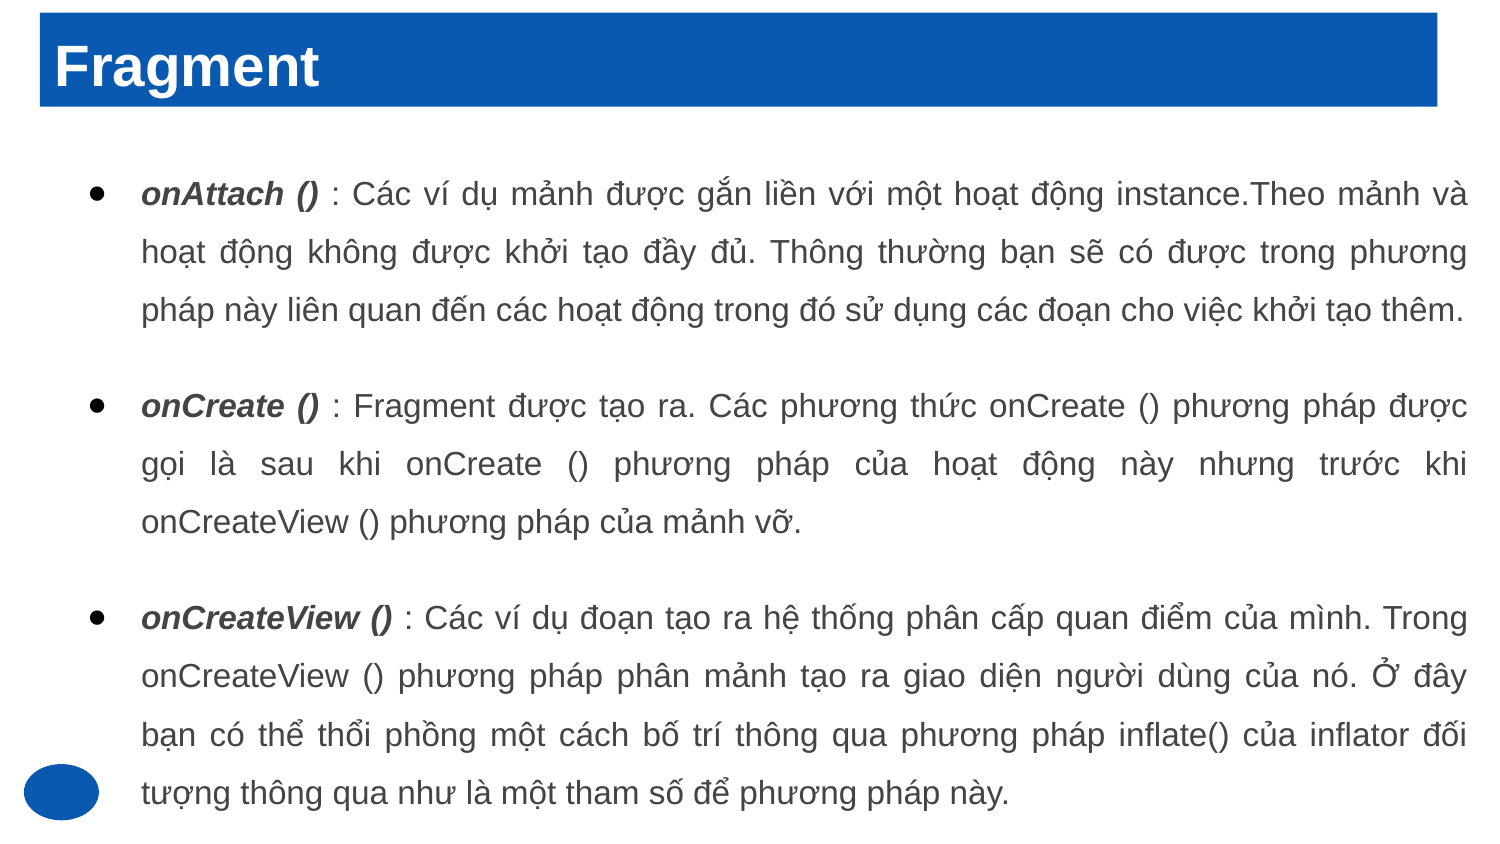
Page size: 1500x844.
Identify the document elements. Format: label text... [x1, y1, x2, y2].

title Fragment [39, 12, 1438, 107]
list onAttach () : Các ví dụ mảnh được gắn liền với một hoạt động instance.Theo mảnh và hoạt động không được khởi tạo đầy đủ. Thông thường bạn sẽ có được trong phương pháp này liên quan đến các hoạt động trong đó sử dụng các đoạn cho việc khởi tạo thêm. onCreate () : Fragment được tạo ra. Các phương thức onCreate () phương pháp được gọi là sau khi onCreate () phương pháp của hoạt động này nhưng trước khi onCreateView () phương pháp của mảnh vỡ. onCreateView () : Các ví dụ đoạn tạo ra hệ thống phân cấp quan điểm của mình. Trong onCreateView () phương pháp phân mảnh tạo ra giao diện người dùng của nó. Ở đây bạn có thể thổi phồng một cách bố trí thông qua phương pháp inflate() của inflator đối tượng thông qua như là một tham số để phương pháp này. [51, 138, 1485, 821]
text_box [23, 764, 99, 821]
